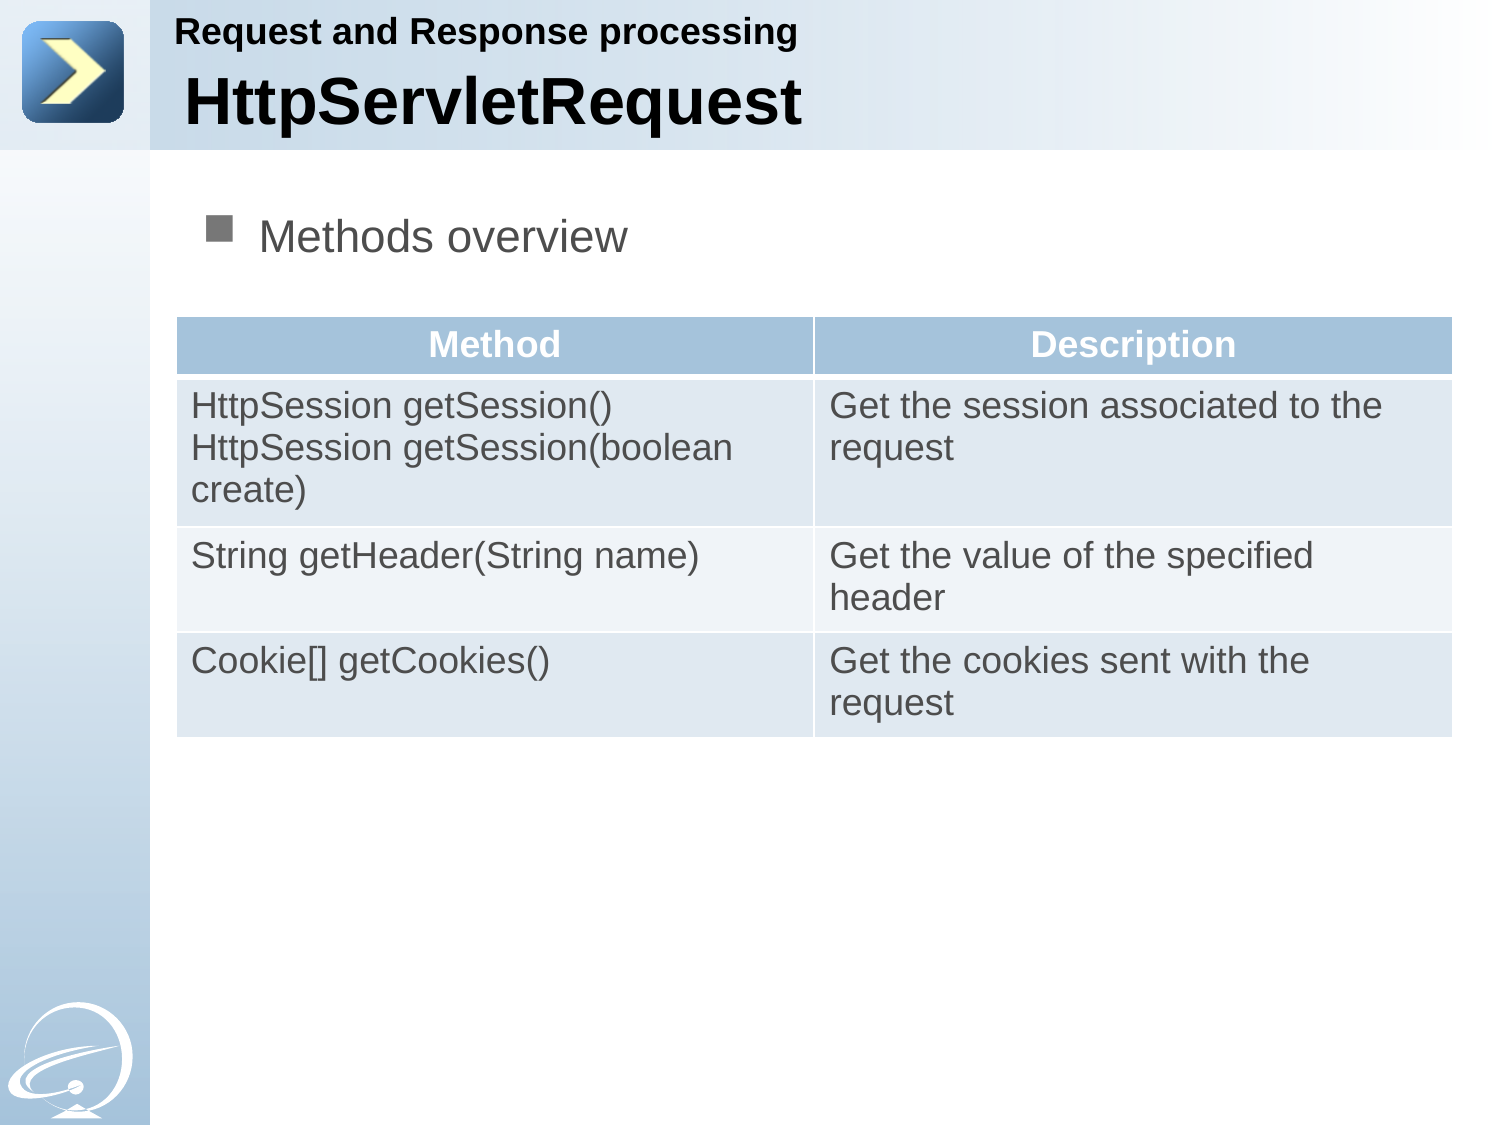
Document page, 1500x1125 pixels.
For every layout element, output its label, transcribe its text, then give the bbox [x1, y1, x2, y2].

table_cell Get the session associated to the request [815, 380, 1452, 526]
title HttpServletRequest [169, 60, 1438, 141]
text_box Methods overview [187, 199, 1430, 269]
table_cell Get the value of the specified header [815, 528, 1452, 631]
table_header Description [815, 317, 1452, 374]
picture [21, 19, 129, 127]
table_cell String getHeader(String name) [177, 528, 813, 631]
table_cell Get the cookies sent with the request [815, 633, 1452, 737]
table_cell HttpSession getSession() HttpSession getSession(boolean create) [177, 380, 813, 526]
table_header Method [177, 317, 813, 374]
text_box Request and Response processing [159, 0, 1500, 60]
table_cell Cookie[] getCookies() [177, 633, 813, 737]
